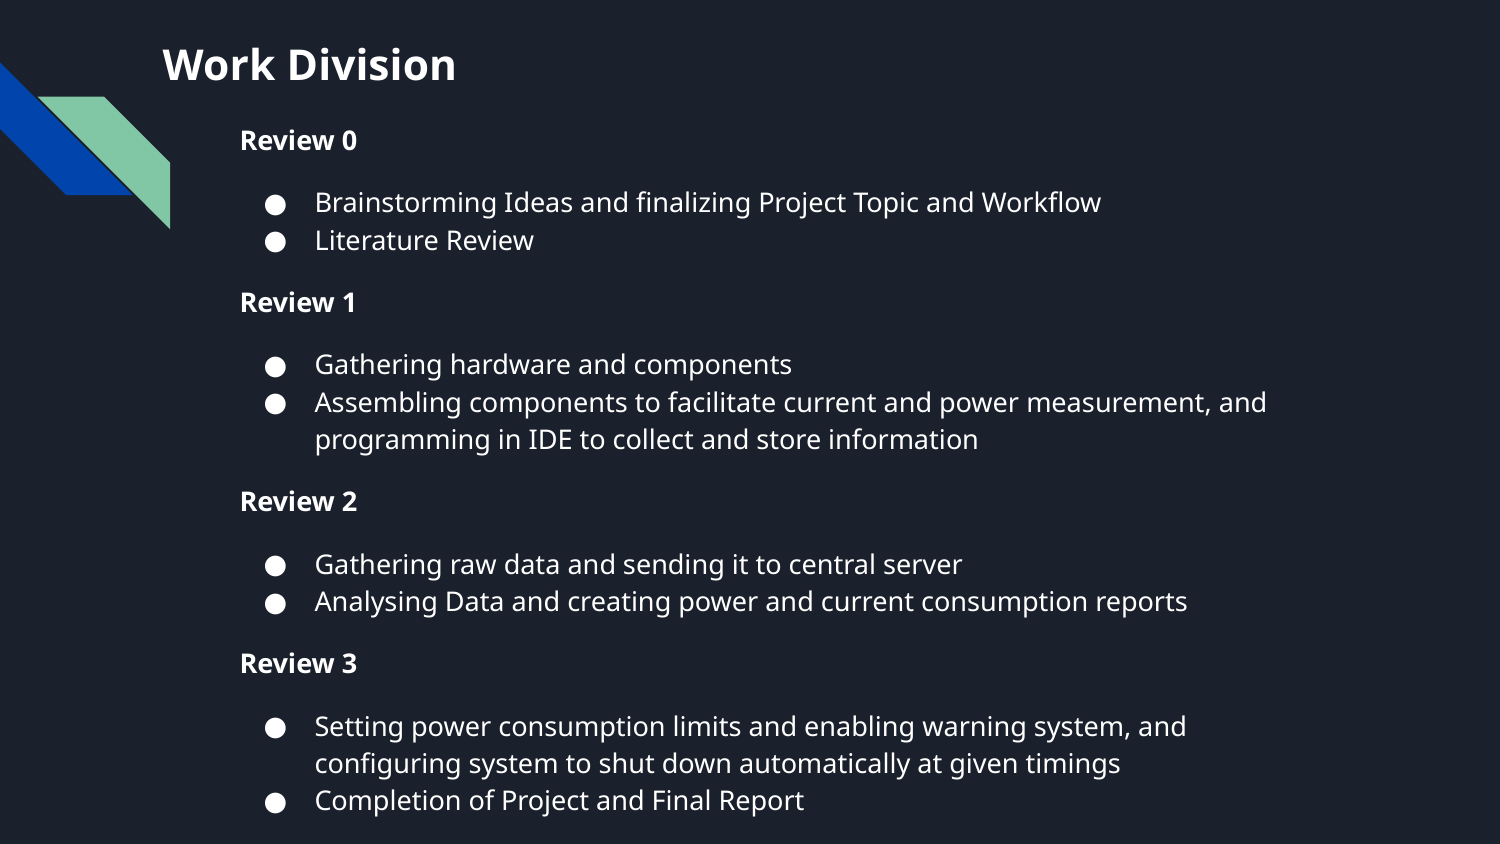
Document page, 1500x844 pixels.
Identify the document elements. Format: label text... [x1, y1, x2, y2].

list Review 0 Brainstorming Ideas and finalizing Project Topic and Workflow Literature Review Review 1 Gathering hardware and components Assembling components to facilitate current and power measurement, and programming in IDE to collect and store information Review 2 Gathering raw data and sending it to central server Analysing Data and creating power and current consumption reports Review 3 Setting power consumption limits and enabling warning system, and configuring system to shut down automatically at given timings Completion of Project and Final Report [224, 103, 1356, 781]
title Work Division [147, 22, 1303, 104]
